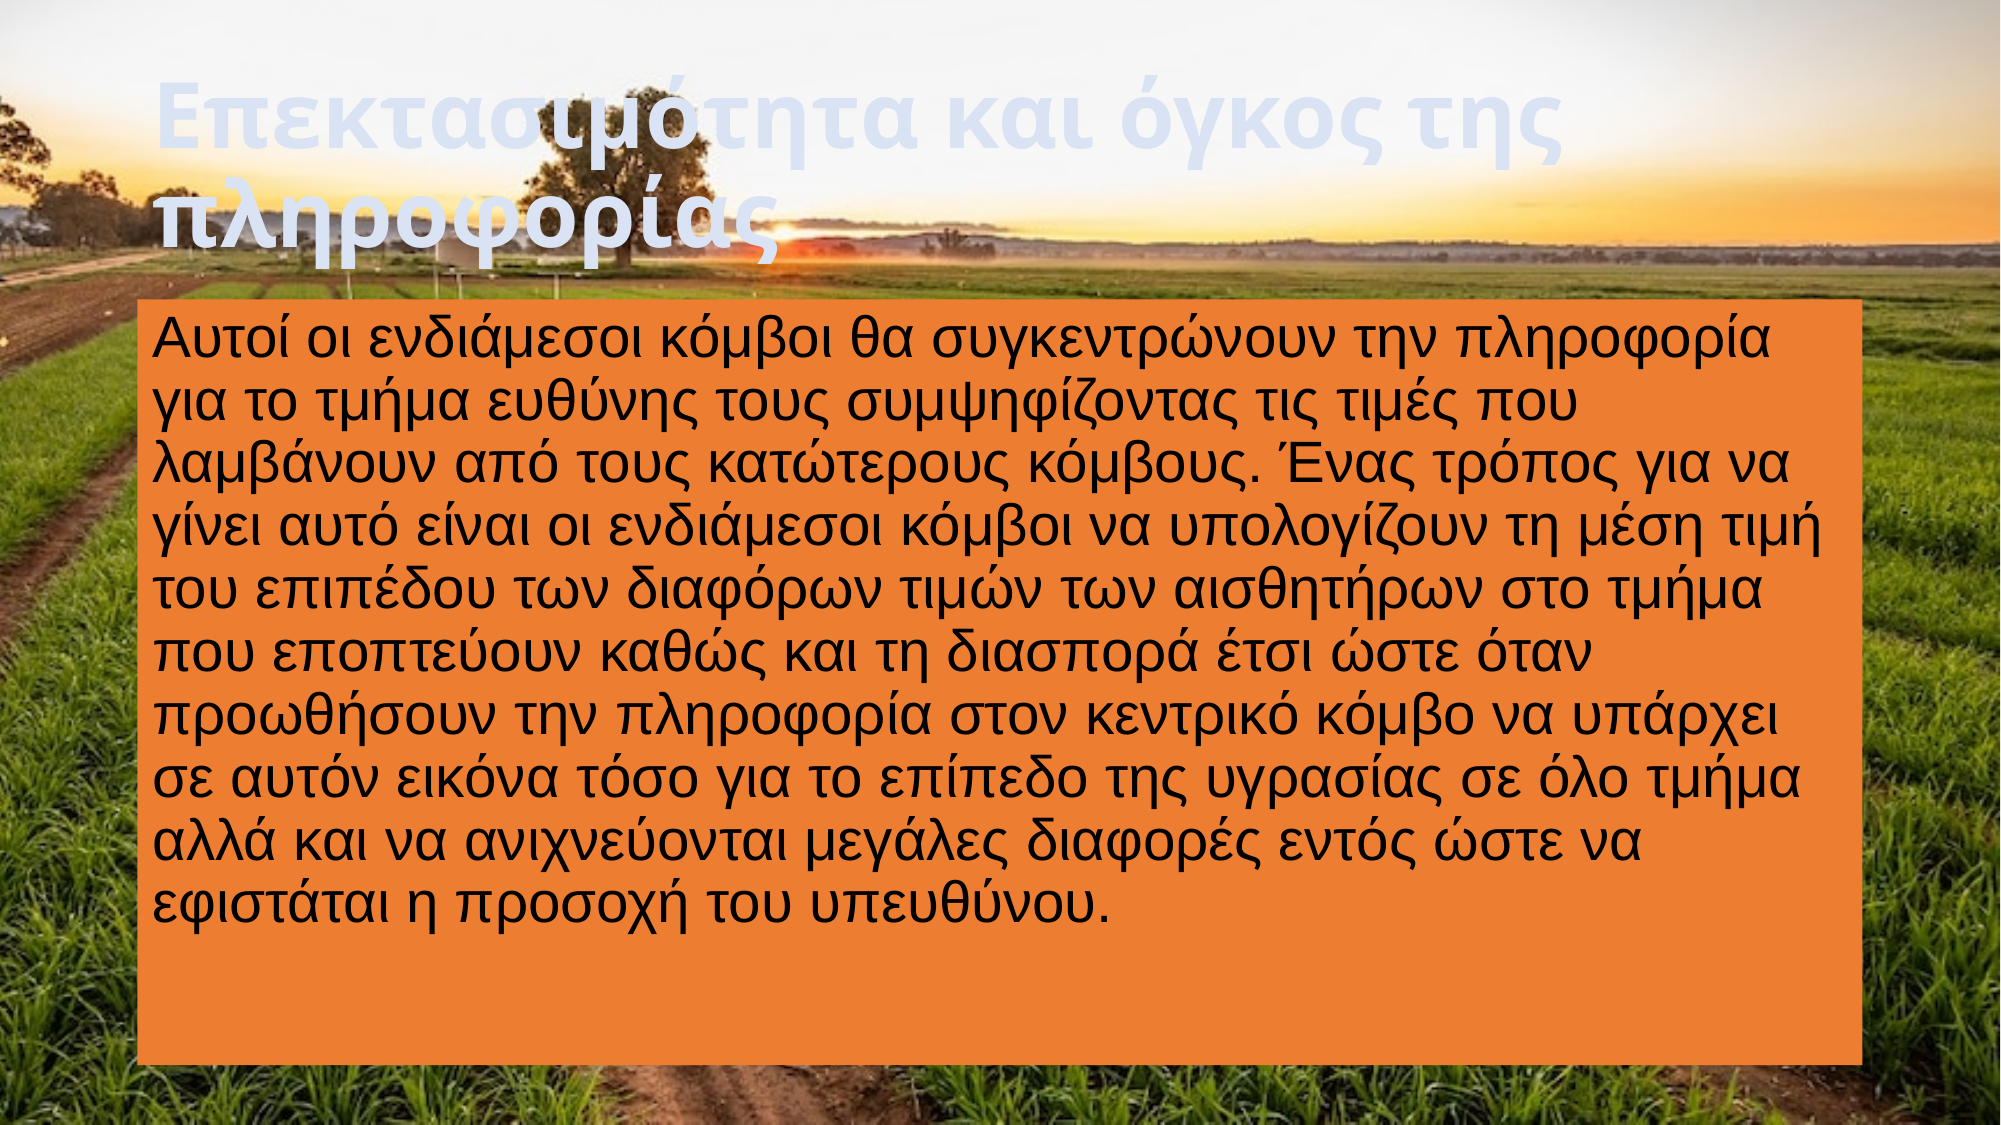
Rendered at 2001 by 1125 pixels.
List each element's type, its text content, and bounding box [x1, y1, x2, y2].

title Επεκτασιμότητα και όγκος της πληροφορίας [137, 59, 1863, 278]
list Αυτοί οι ενδιάμεσοι κόμβοι θα συγκεντρώνουν την πληροφορία για το τμήμα ευθύνης τους συμψηφίζοντας τις τιμές που λαμβάνουν από τους κατώτερους κόμβους. Ένας τρόπος για να γίνει αυτό είναι οι ενδιάμεσοι κόμβοι να υπολογίζουν τη μέση τιμή του επιπέδου των διαφόρων τιμών των αισθητήρων στο τμήμα που εποπτεύουν καθώς και τη διασπορά έτσι ώστε όταν προωθήσουν την πληροφορία στον κεντρικό κόμβο να υπάρχει σε αυτόν εικόνα τόσο για το επίπεδο της υγρασίας σε όλο τμήμα αλλά και να ανιχνεύονται μεγάλες διαφορές εντός ώστε να εφιστάται η προσοχή του υπευθύνου. [137, 299, 1863, 1066]
picture [0, 0, 2001, 1125]
